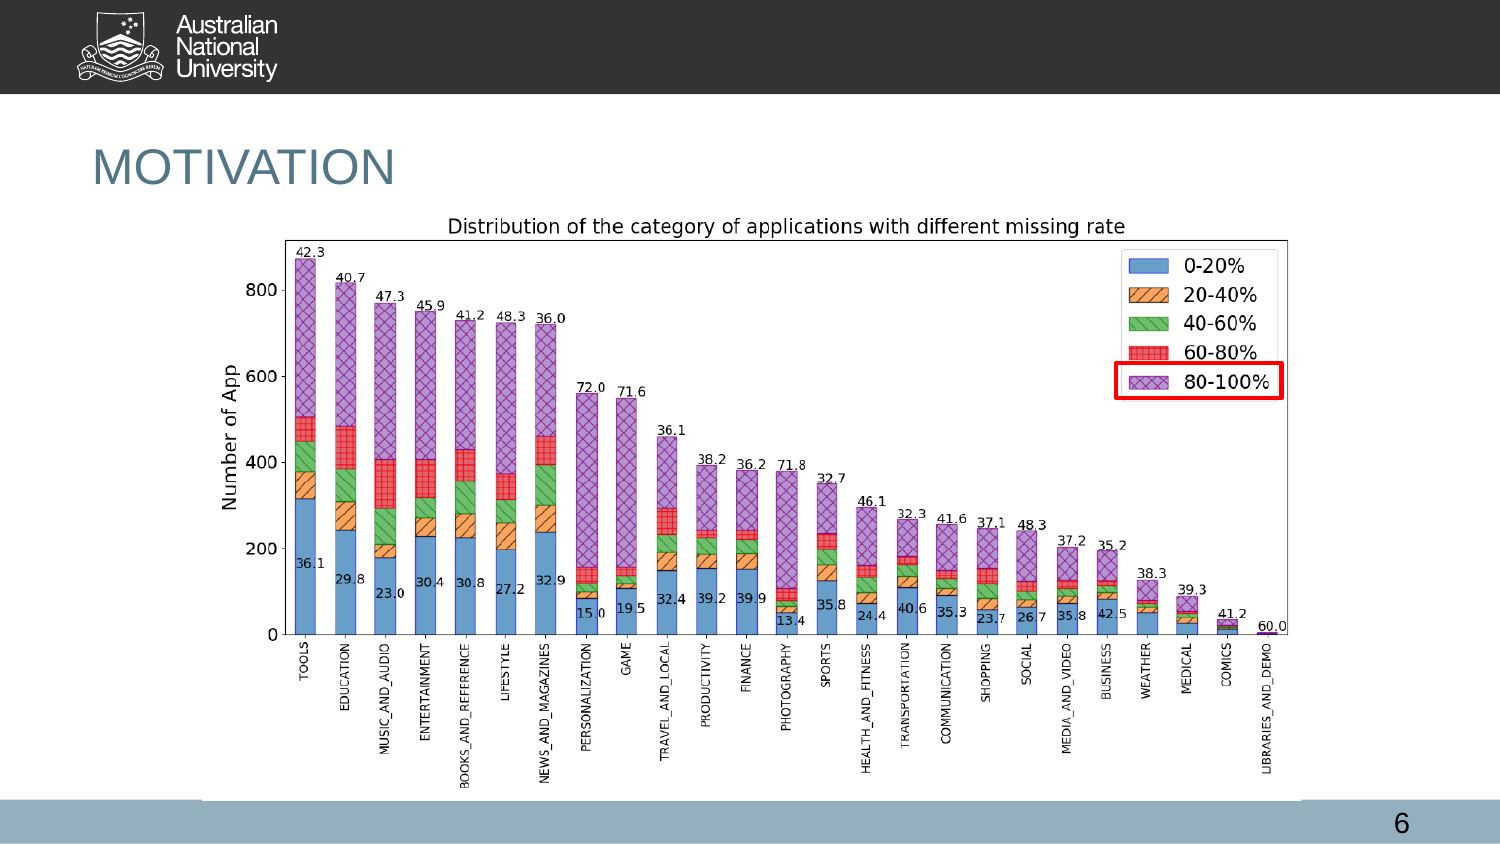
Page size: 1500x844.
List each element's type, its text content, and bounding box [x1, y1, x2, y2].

slide_number 6 [1328, 796, 1425, 824]
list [201, 210, 1302, 801]
title MOTIVATION [76, 94, 1427, 235]
